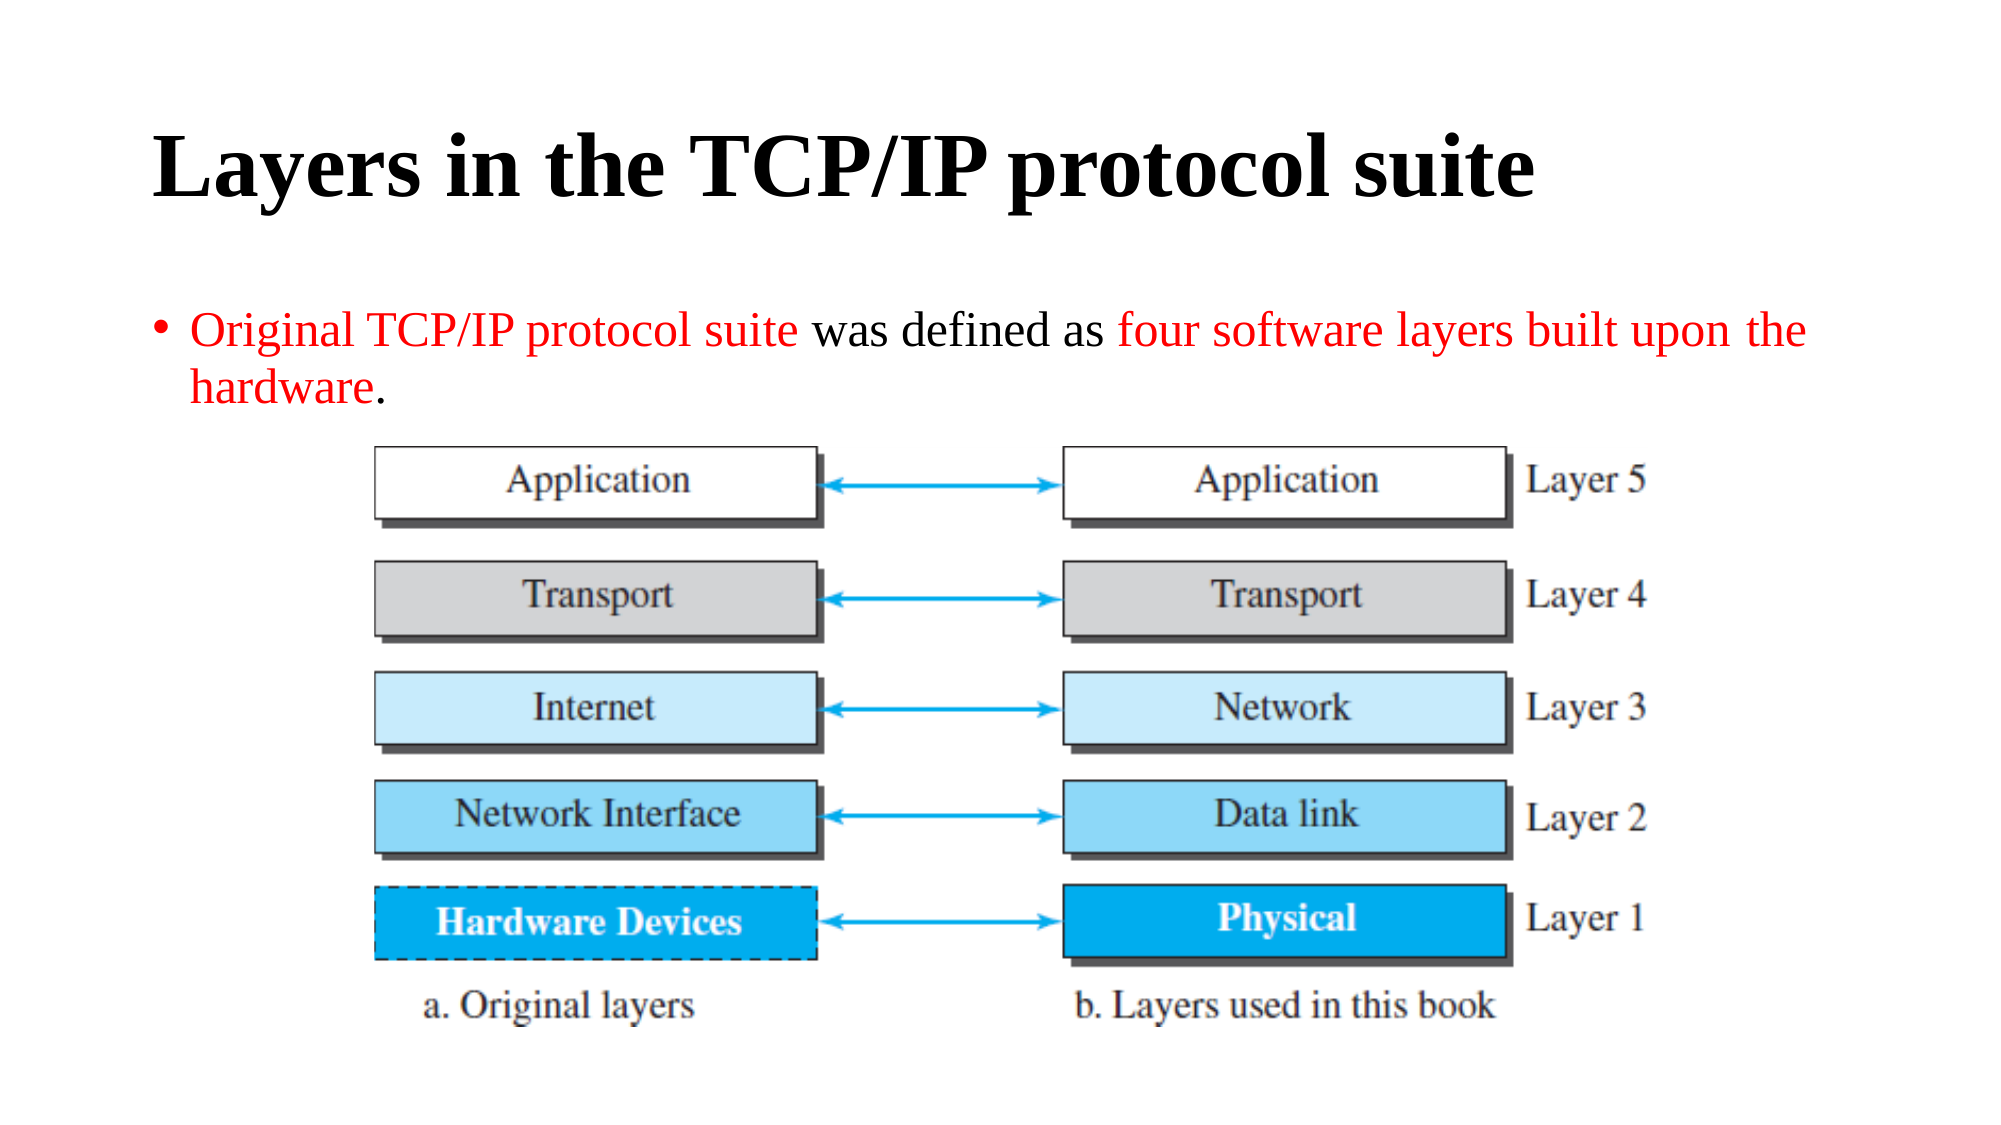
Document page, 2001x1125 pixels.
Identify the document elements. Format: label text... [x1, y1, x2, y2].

text_box [374, 446, 1648, 1027]
title Layers in the TCP/IP protocol suite [150, 103, 1539, 293]
text_box Original TCP/IP protocol suite was defined as four software layers built upon the hardware. [150, 297, 1813, 414]
